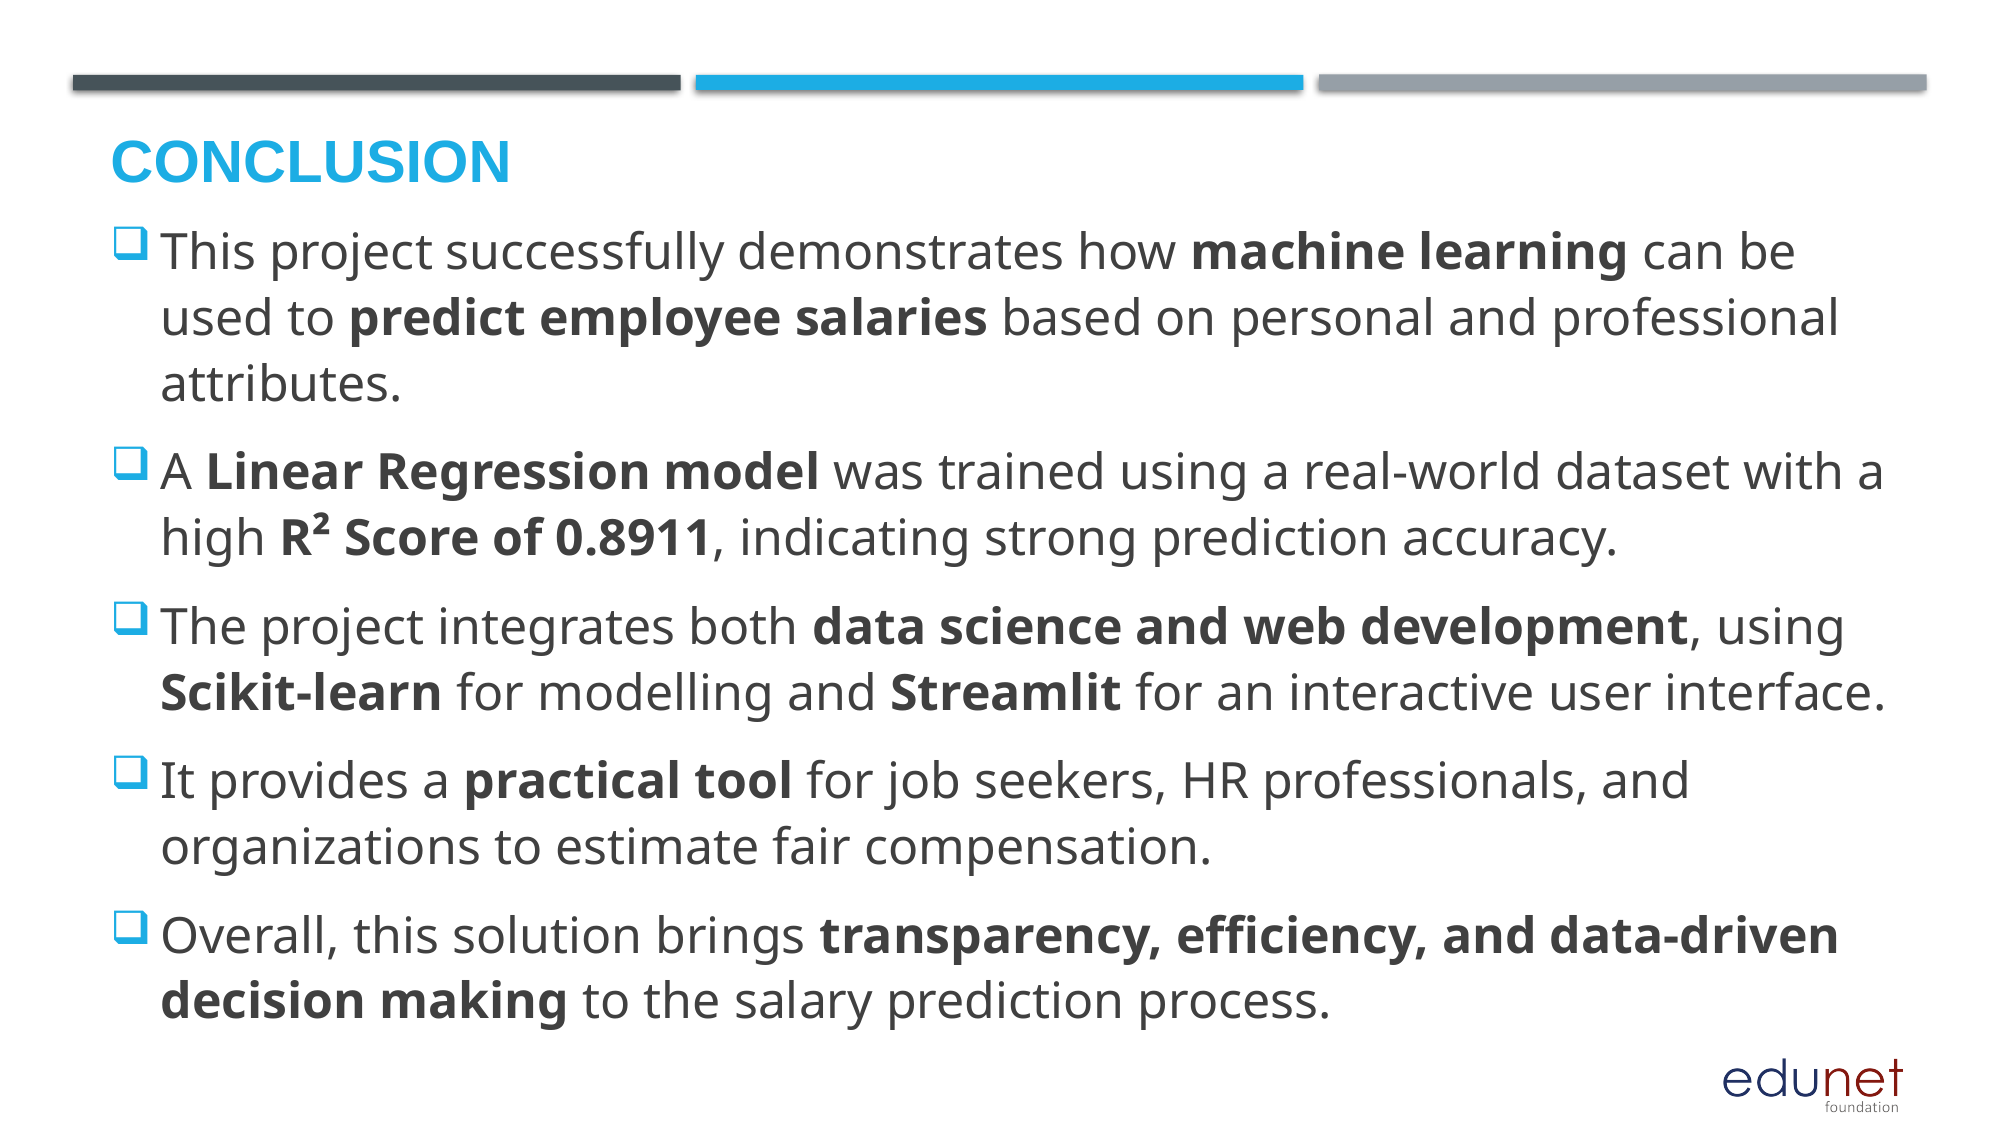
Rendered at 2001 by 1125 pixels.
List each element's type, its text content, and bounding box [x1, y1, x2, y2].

picture [1719, 1057, 1905, 1116]
list This project successfully demonstrates how machine learning can be used to predict employee salaries based on personal and professional attributes. A Linear Regression model was trained using a real-world dataset with a high R² Score of 0.8911, indicating strong prediction accuracy. The project integrates both data science and web development, using Scikit-learn for modelling and Streamlit for an interactive user interface. It provides a practical tool for job seekers, HR professionals, and organizations to estimate fair compensation. Overall, this solution brings transparency, efficiency, and data-driven decision making to the salary prediction process. [95, 262, 1905, 1057]
title Conclusion [95, 115, 1905, 203]
